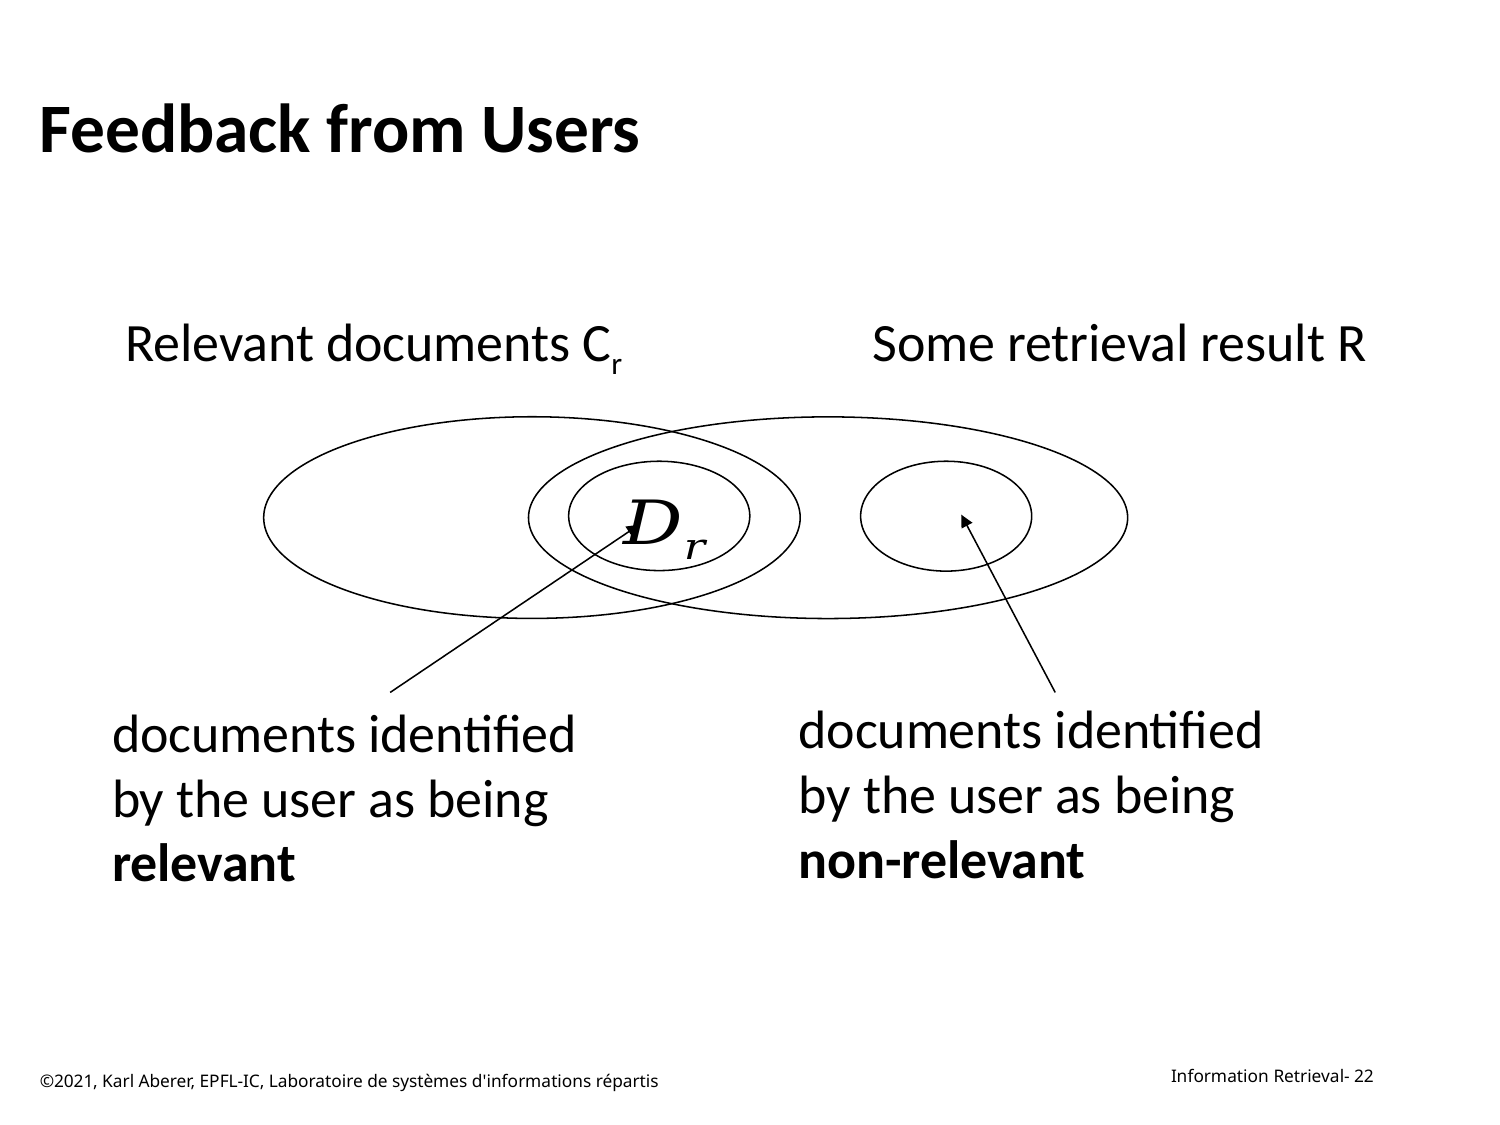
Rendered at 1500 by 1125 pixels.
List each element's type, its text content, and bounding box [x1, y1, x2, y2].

text_box documents identified by the user as being relevant [99, 692, 639, 899]
text_box [860, 461, 1032, 572]
text_box [528, 416, 1128, 619]
text_box [390, 524, 640, 693]
text_box documents identified by the user as being non-relevant [785, 688, 1340, 896]
title Feedback from Users [24, 50, 1388, 200]
text_box [503, 571, 671, 619]
footer ©2021, Karl Aberer, EPFL-IC, Laboratoire de systèmes d'informations répartis [24, 1062, 988, 1101]
text_box Relevant documents Cr [112, 300, 636, 388]
text_box Some retrieval result R [859, 300, 1380, 379]
text_box [263, 416, 670, 618]
text_box [568, 461, 750, 571]
text_box [961, 514, 1056, 693]
